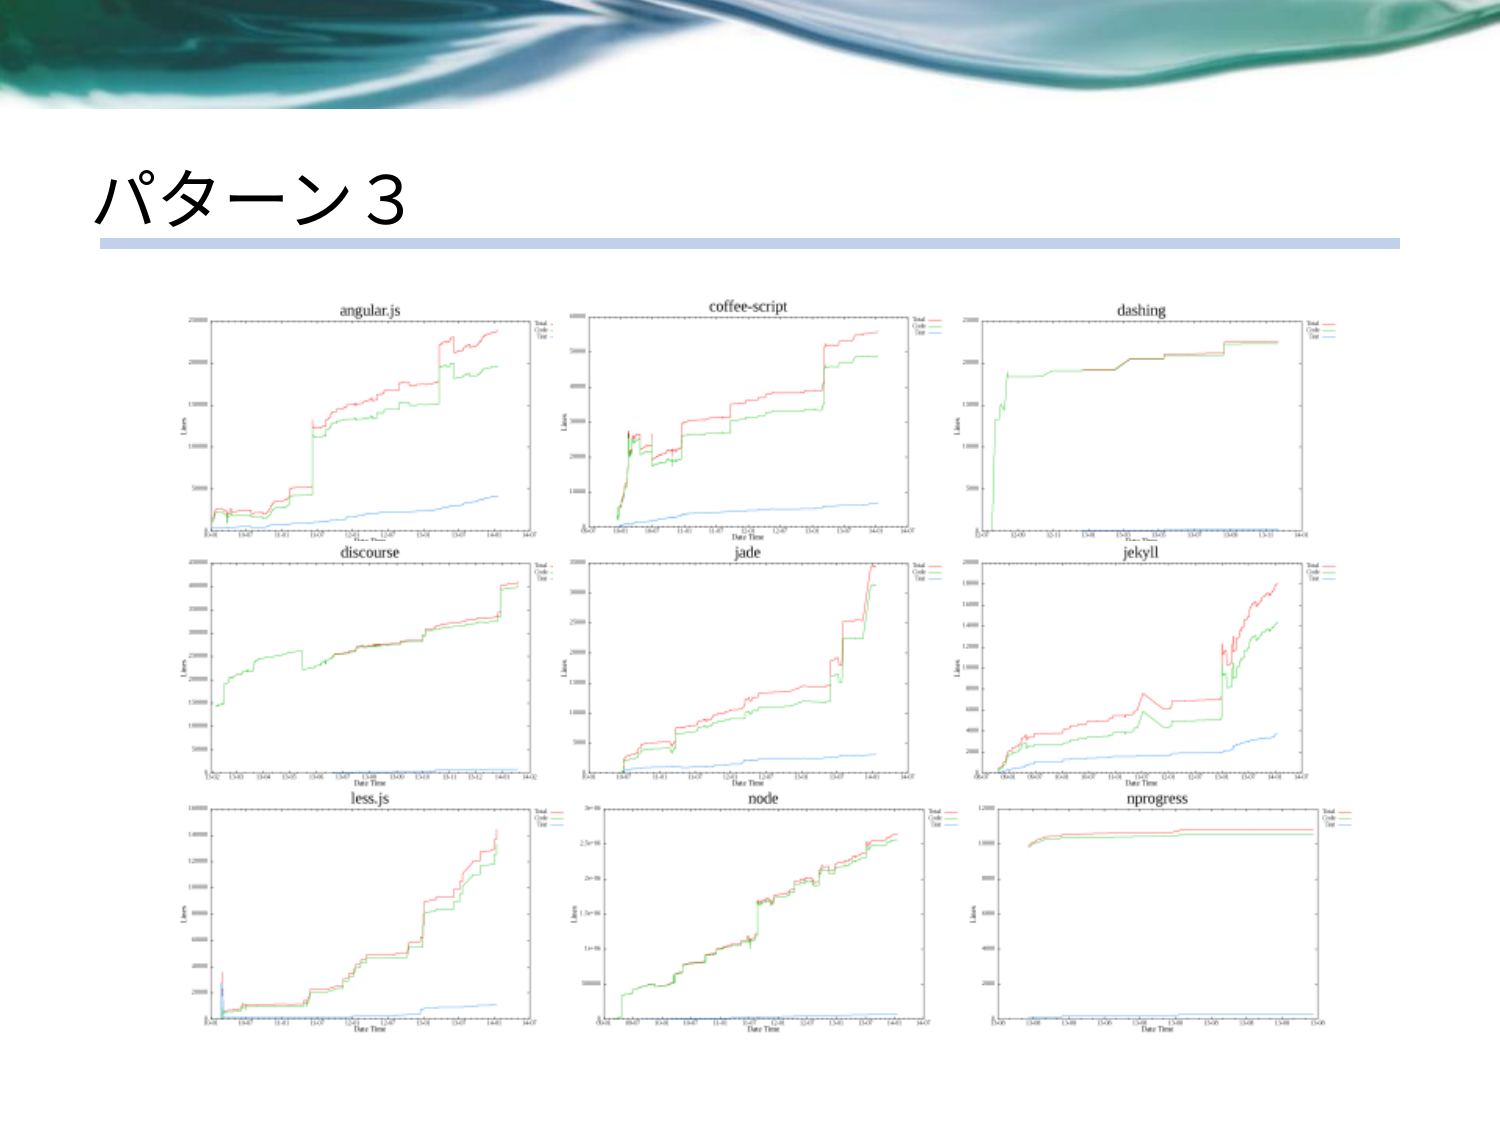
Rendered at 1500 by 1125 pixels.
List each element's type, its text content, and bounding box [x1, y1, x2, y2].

picture [174, 295, 1357, 1034]
picture [0, 0, 1500, 109]
text_box パターン３ [74, 149, 838, 300]
